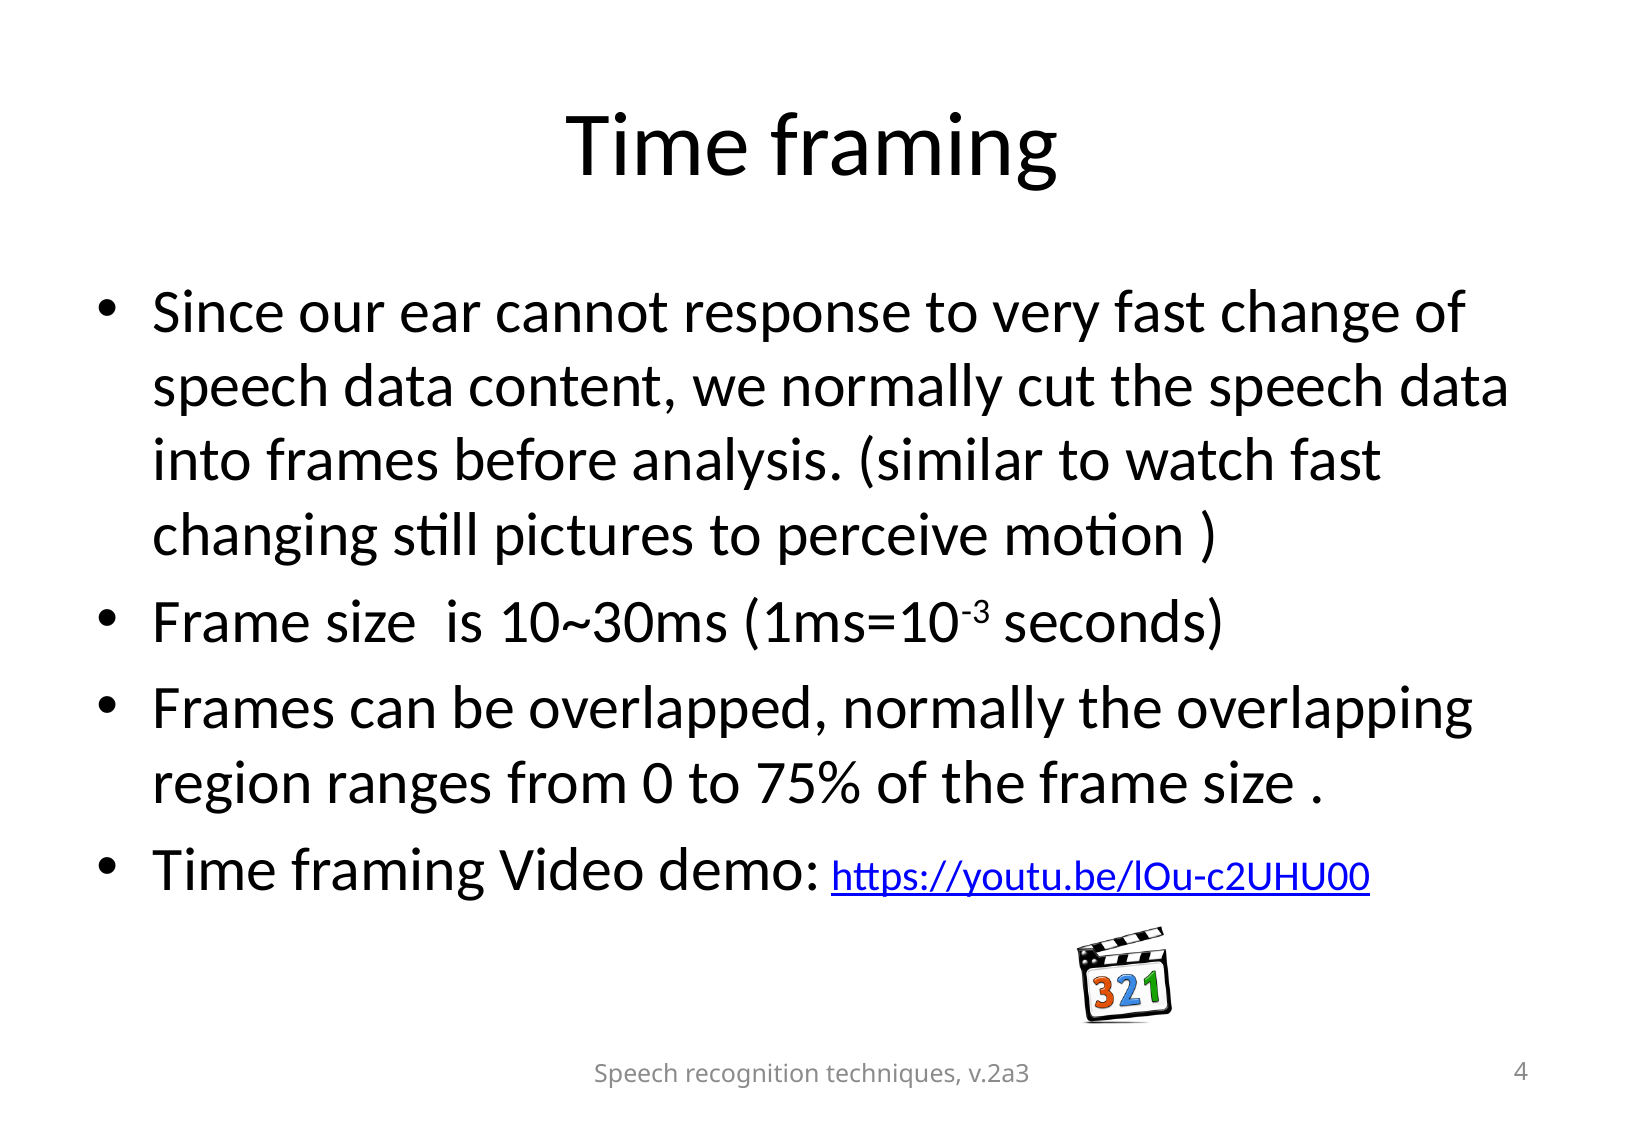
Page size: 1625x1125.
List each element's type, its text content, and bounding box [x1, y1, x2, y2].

footer Speech recognition techniques, v.2a3 [555, 1042, 1070, 1103]
title Time framing [81, 45, 1544, 233]
slide_number 4 [1164, 1042, 1544, 1103]
picture [1074, 924, 1175, 1026]
list Since our ear cannot response to very fast change of speech data content, we normally cut the speech data into frames before analysis. (similar to watch fast changing still pictures to perceive motion ) Frame size is 10~30ms (1ms=10-3 seconds) Frames can be overlapped, normally the overlapping region ranges from 0 to 75% of the frame size . Time framing Video demo: https://youtu.be/lOu-c2UHU00 [81, 262, 1544, 1005]
